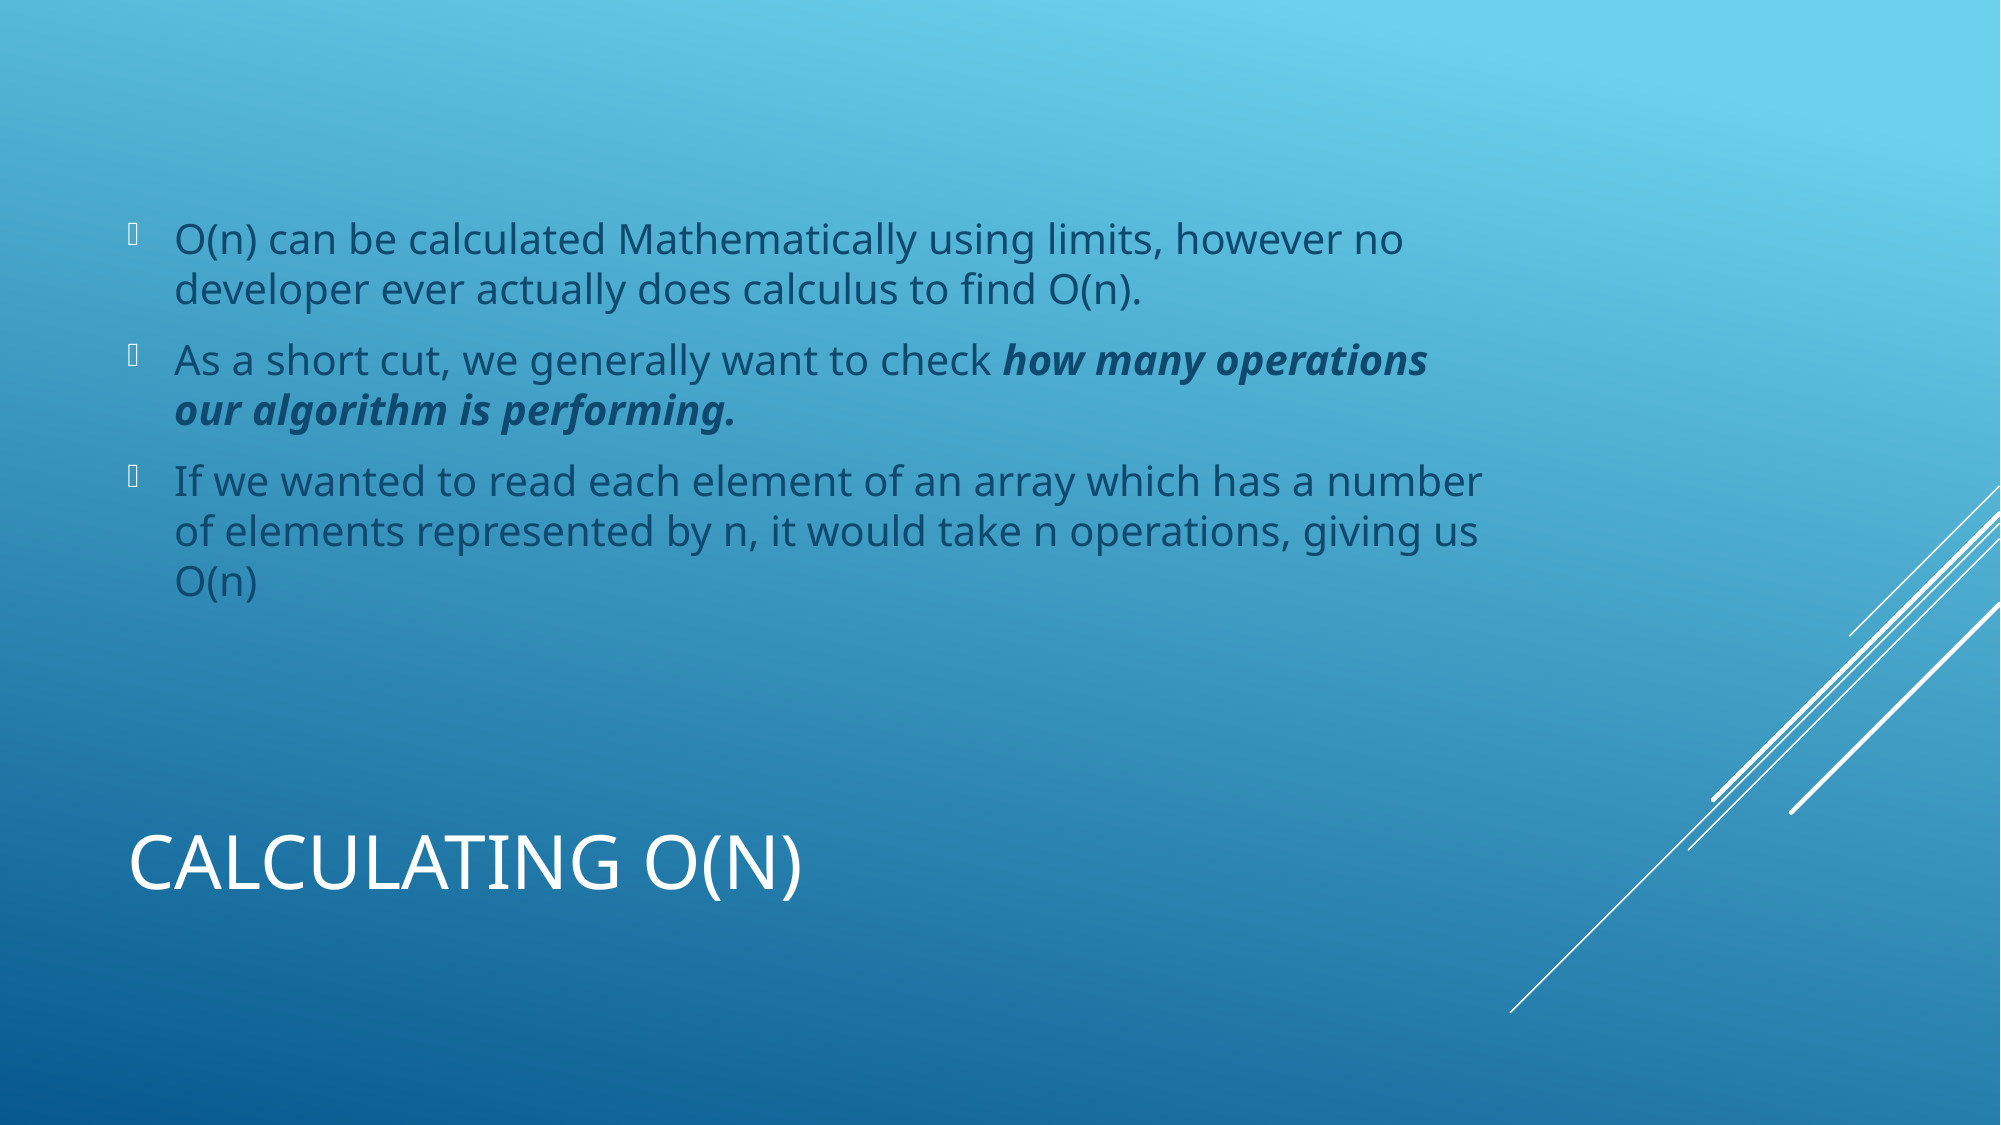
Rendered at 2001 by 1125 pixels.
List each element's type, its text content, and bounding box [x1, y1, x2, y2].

list O(n) can be calculated Mathematically using limits, however no developer ever actually does calculus to find O(n). As a short cut, we generally want to check how many operations our algorithm is performing. If we wanted to read each element of an array which has a number of elements represented by n, it would take n operations, giving us O(n) [112, 112, 1513, 706]
title Calculating O(n) [112, 736, 1513, 984]
